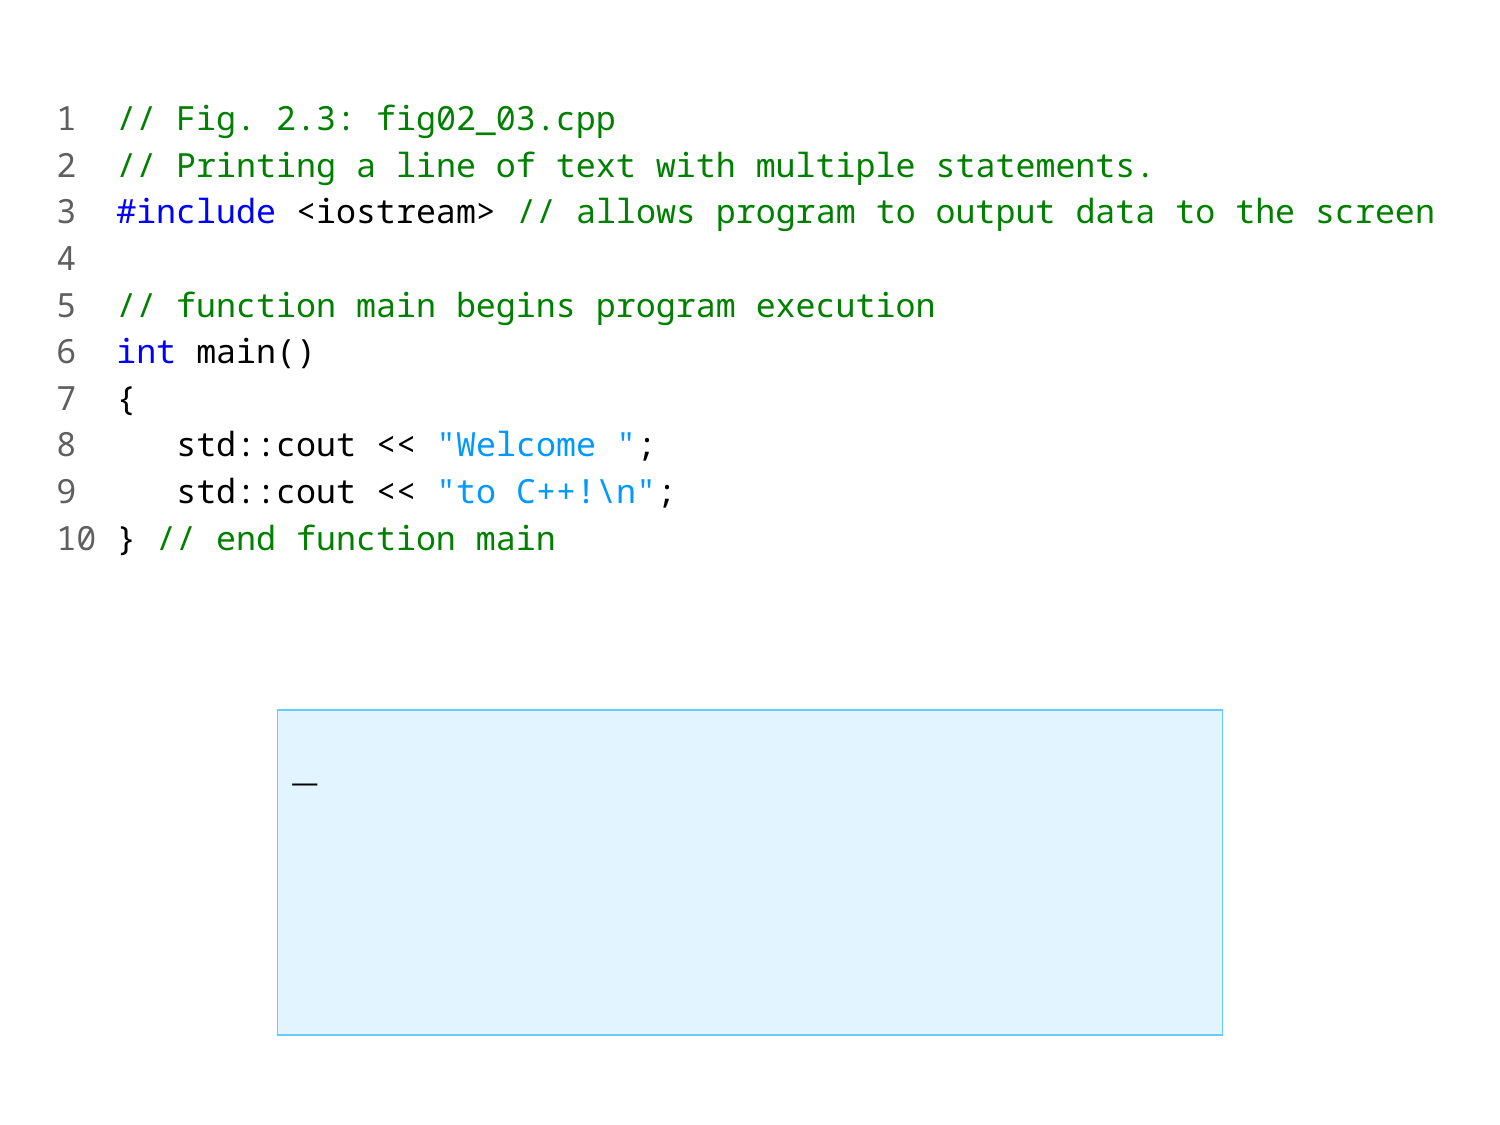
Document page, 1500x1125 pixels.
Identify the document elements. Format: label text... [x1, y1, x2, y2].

text_box _elcome to C++!_ _ [277, 710, 1223, 1035]
list 1 // Fig. 2.3: fig02_03.cpp 2 // Printing a line of text with multiple statements. 3 #include <iostream> // allows program to output data to the screen 4 5 // function main begins program execution 6 int main() 7 { 8 std::cout << "Welcome "; 9 std::cout << "to C++!\n"; 10 } // end function main [40, 89, 1459, 593]
